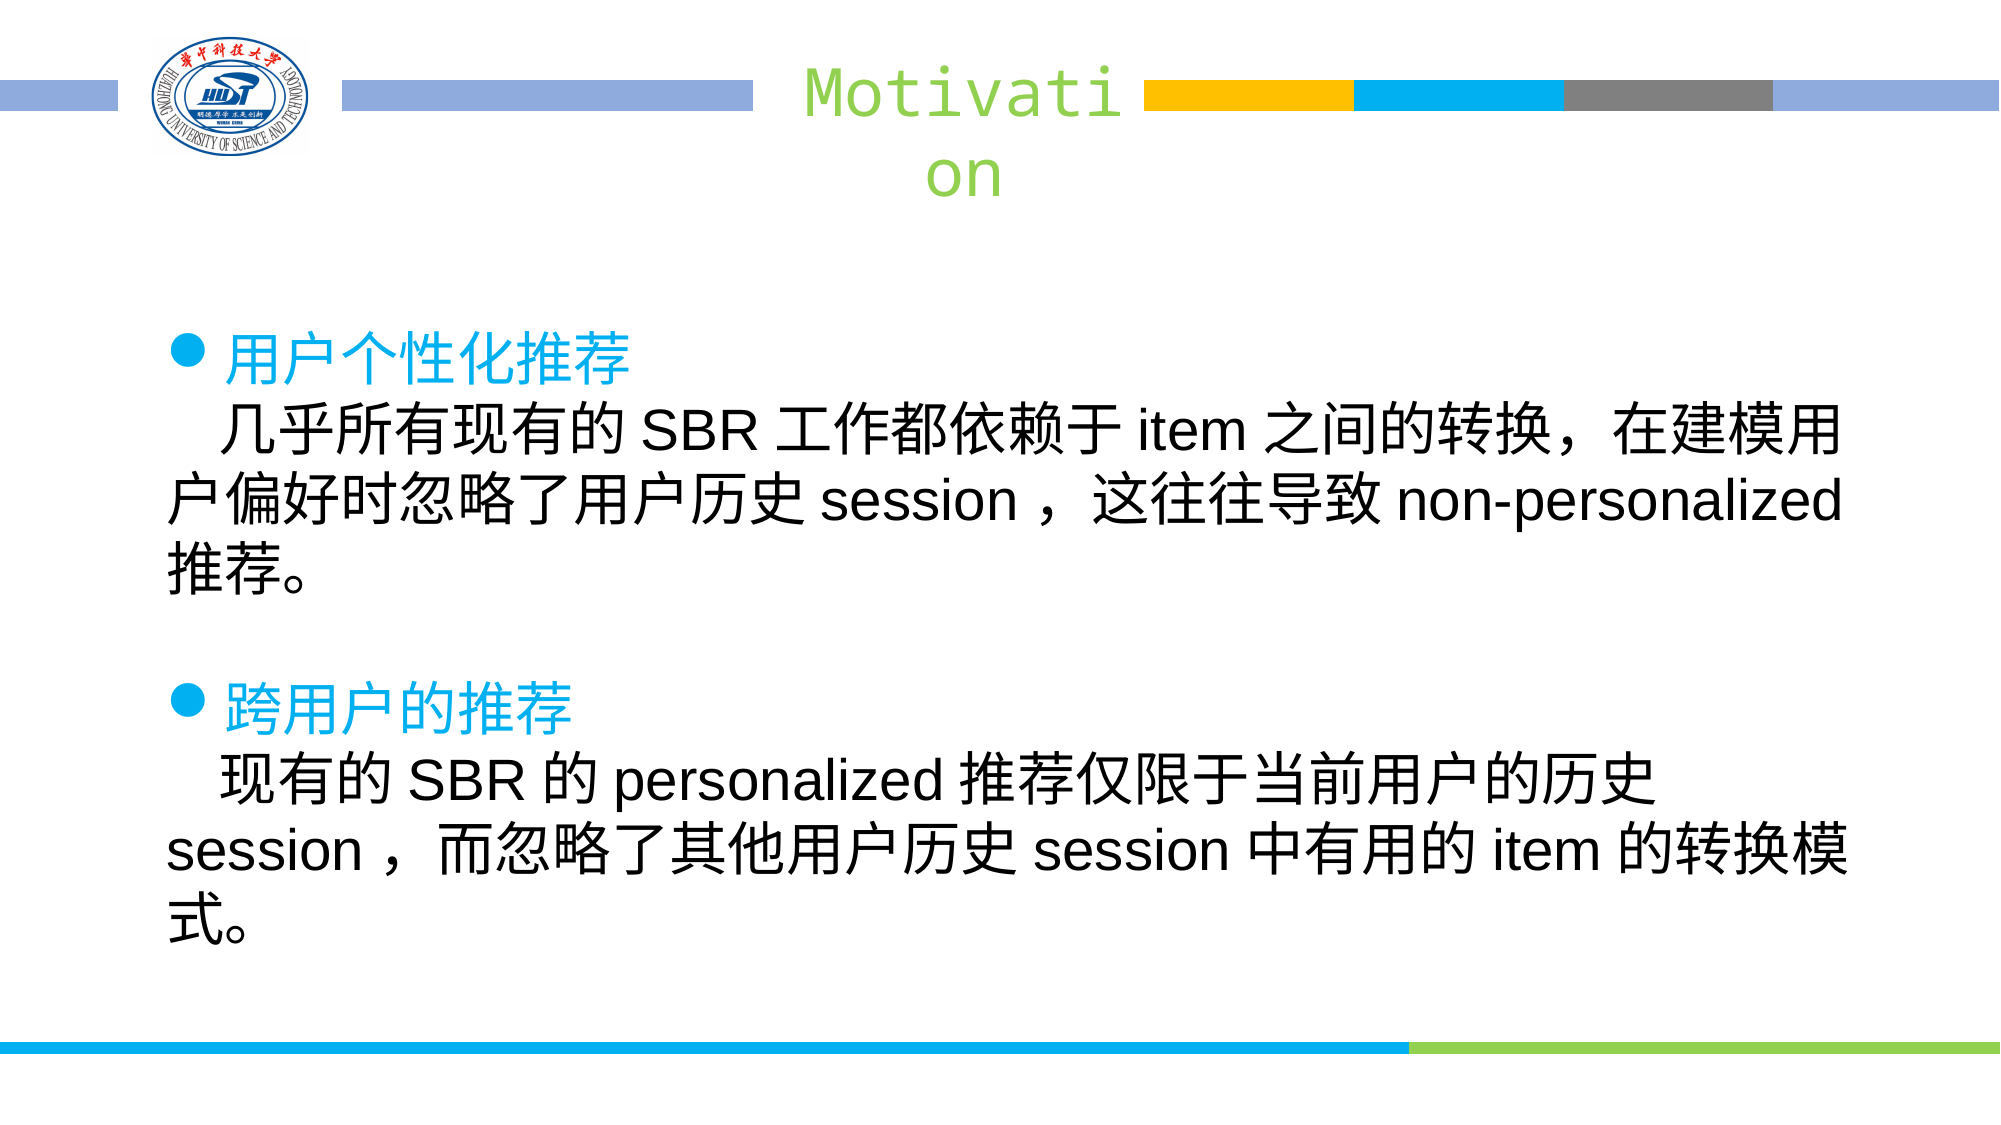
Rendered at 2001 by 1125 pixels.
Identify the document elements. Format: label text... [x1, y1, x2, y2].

text_box [1158, 80, 1354, 111]
text_box [0, 1042, 1409, 1054]
text_box [1354, 80, 1564, 111]
text_box [1773, 80, 1999, 111]
text_box Motivation [770, 42, 1158, 218]
text_box [1409, 1042, 2000, 1054]
text_box 用户个性化推荐 几乎所有现有的SBR工作都依赖于item之间的转换，在建模用户偏好时忽略了用户历史session，这往往导致non-personalized推荐。 跨用户的推荐 现有的SBR的personalized推荐仅限于当前用户的历史session，而忽略了其他用户历史session中有用的item的转换模式。 [151, 314, 1884, 1030]
text_box [342, 80, 753, 111]
picture [151, 36, 309, 156]
text_box [0, 80, 118, 111]
text_box [1564, 80, 1773, 111]
